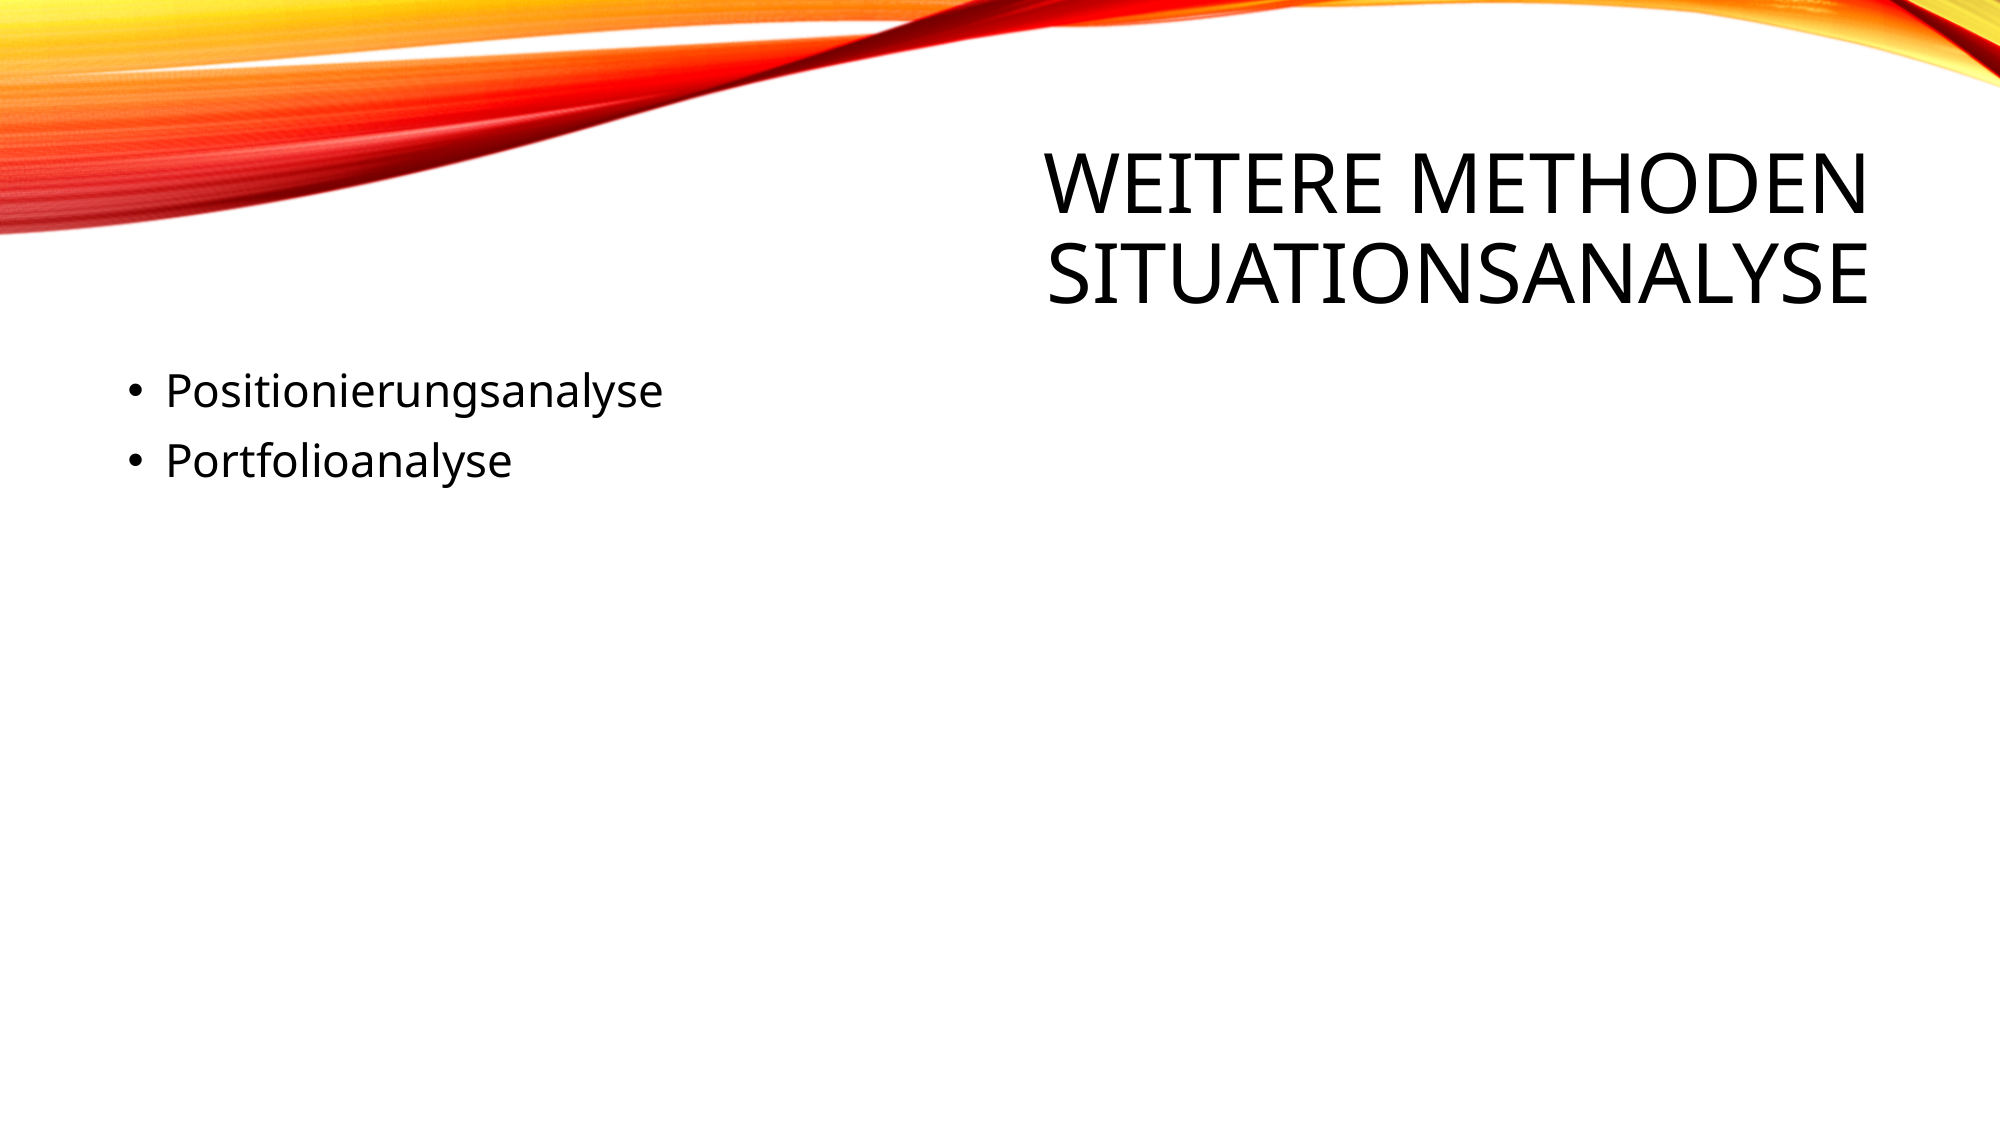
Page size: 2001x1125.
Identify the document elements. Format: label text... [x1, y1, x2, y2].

list Positionierungsanalyse Portfolioanalyse [112, 360, 1888, 1021]
picture [0, 0, 2000, 237]
title Weitere Methoden Situationsanalyse [474, 125, 1888, 338]
